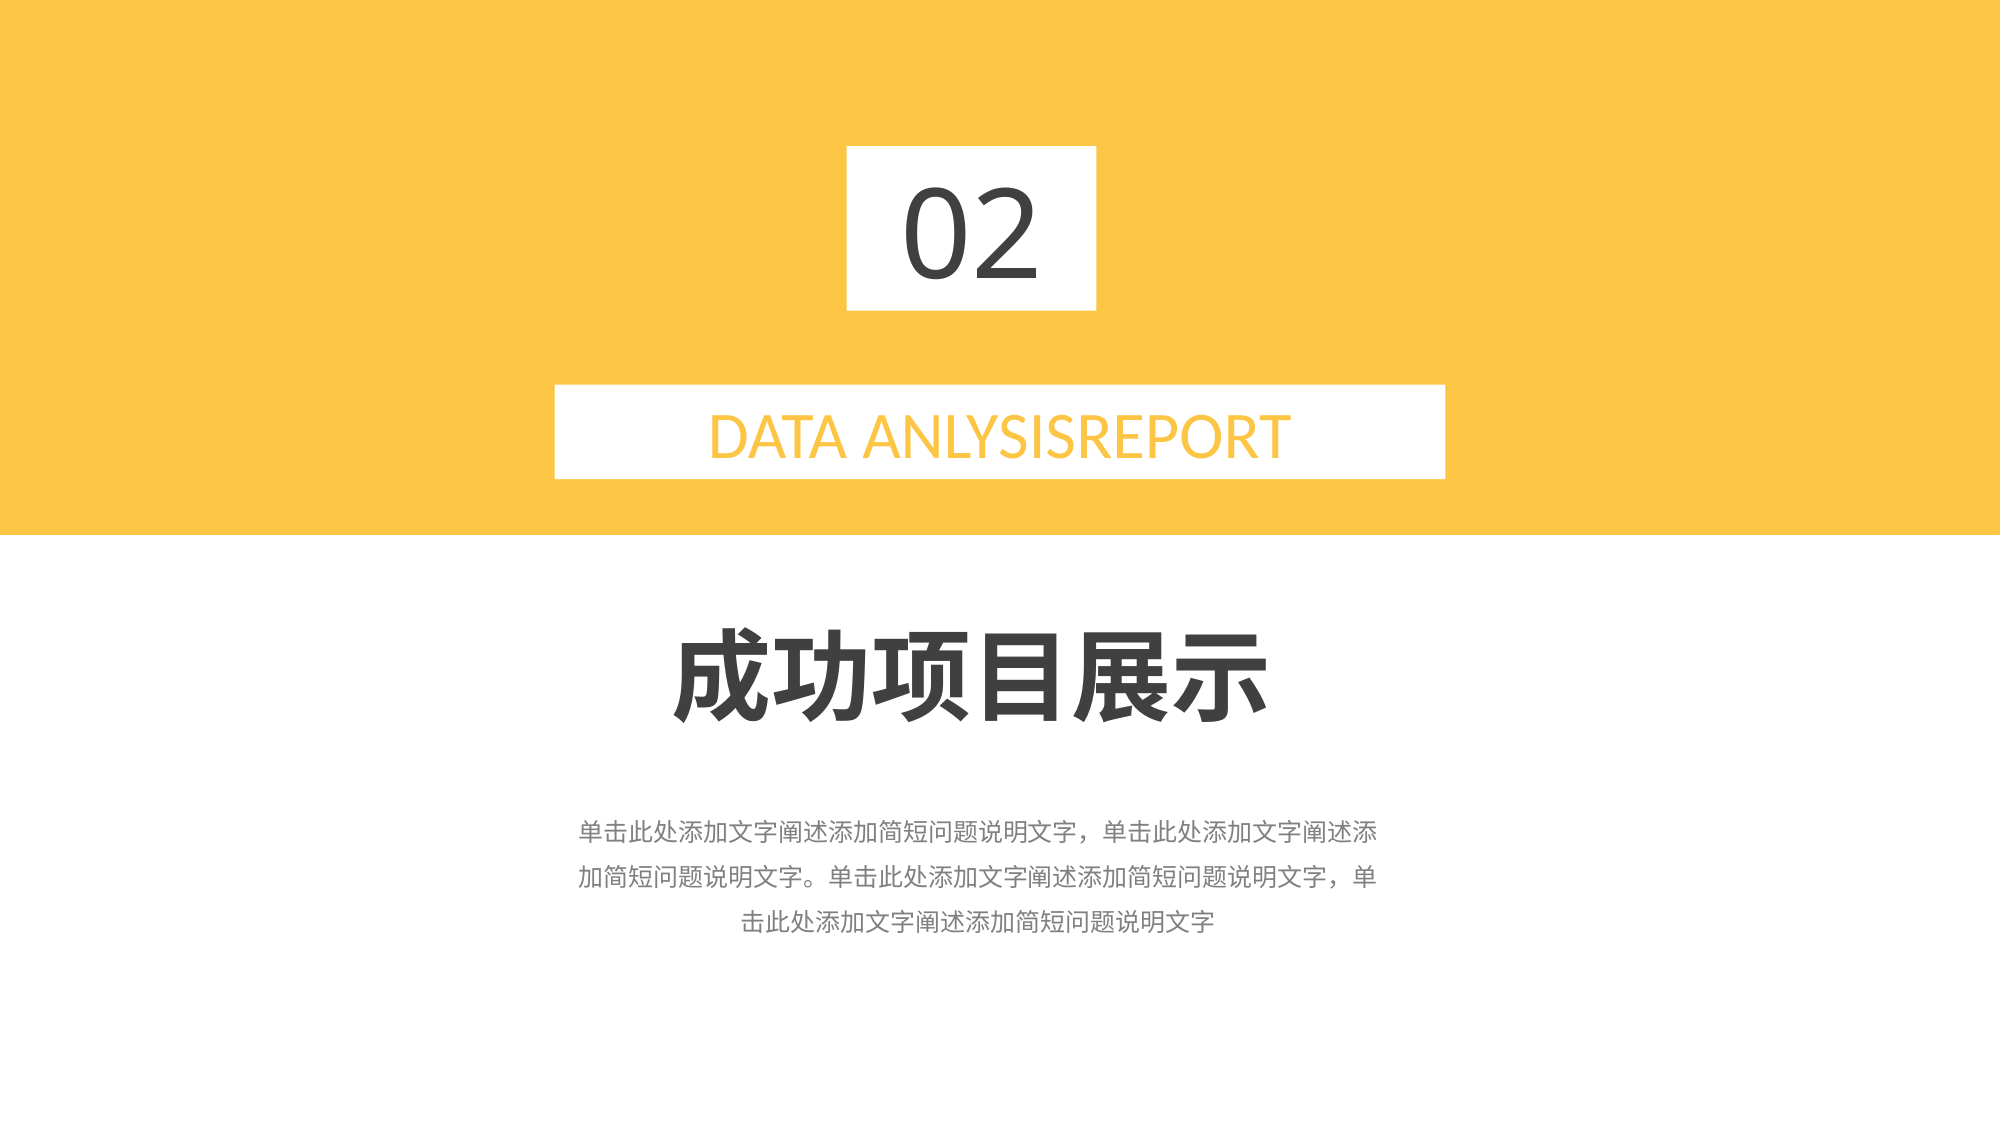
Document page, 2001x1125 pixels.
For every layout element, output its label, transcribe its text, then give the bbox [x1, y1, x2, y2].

text_box 单击此处添加文字阐述添加简短问题说明文字，单击此处添加文字阐述添加简短问题说明文字。单击此处添加文字阐述添加简短问题说明文字，单击此处添加文字阐述添加简短问题说明文字 [553, 794, 1403, 944]
text_box 成功项目展示 [582, 606, 1360, 742]
text_box DATA ANLYSISREPORT [554, 384, 1446, 480]
text_box 02 [846, 146, 1097, 311]
text_box [0, 0, 2000, 535]
